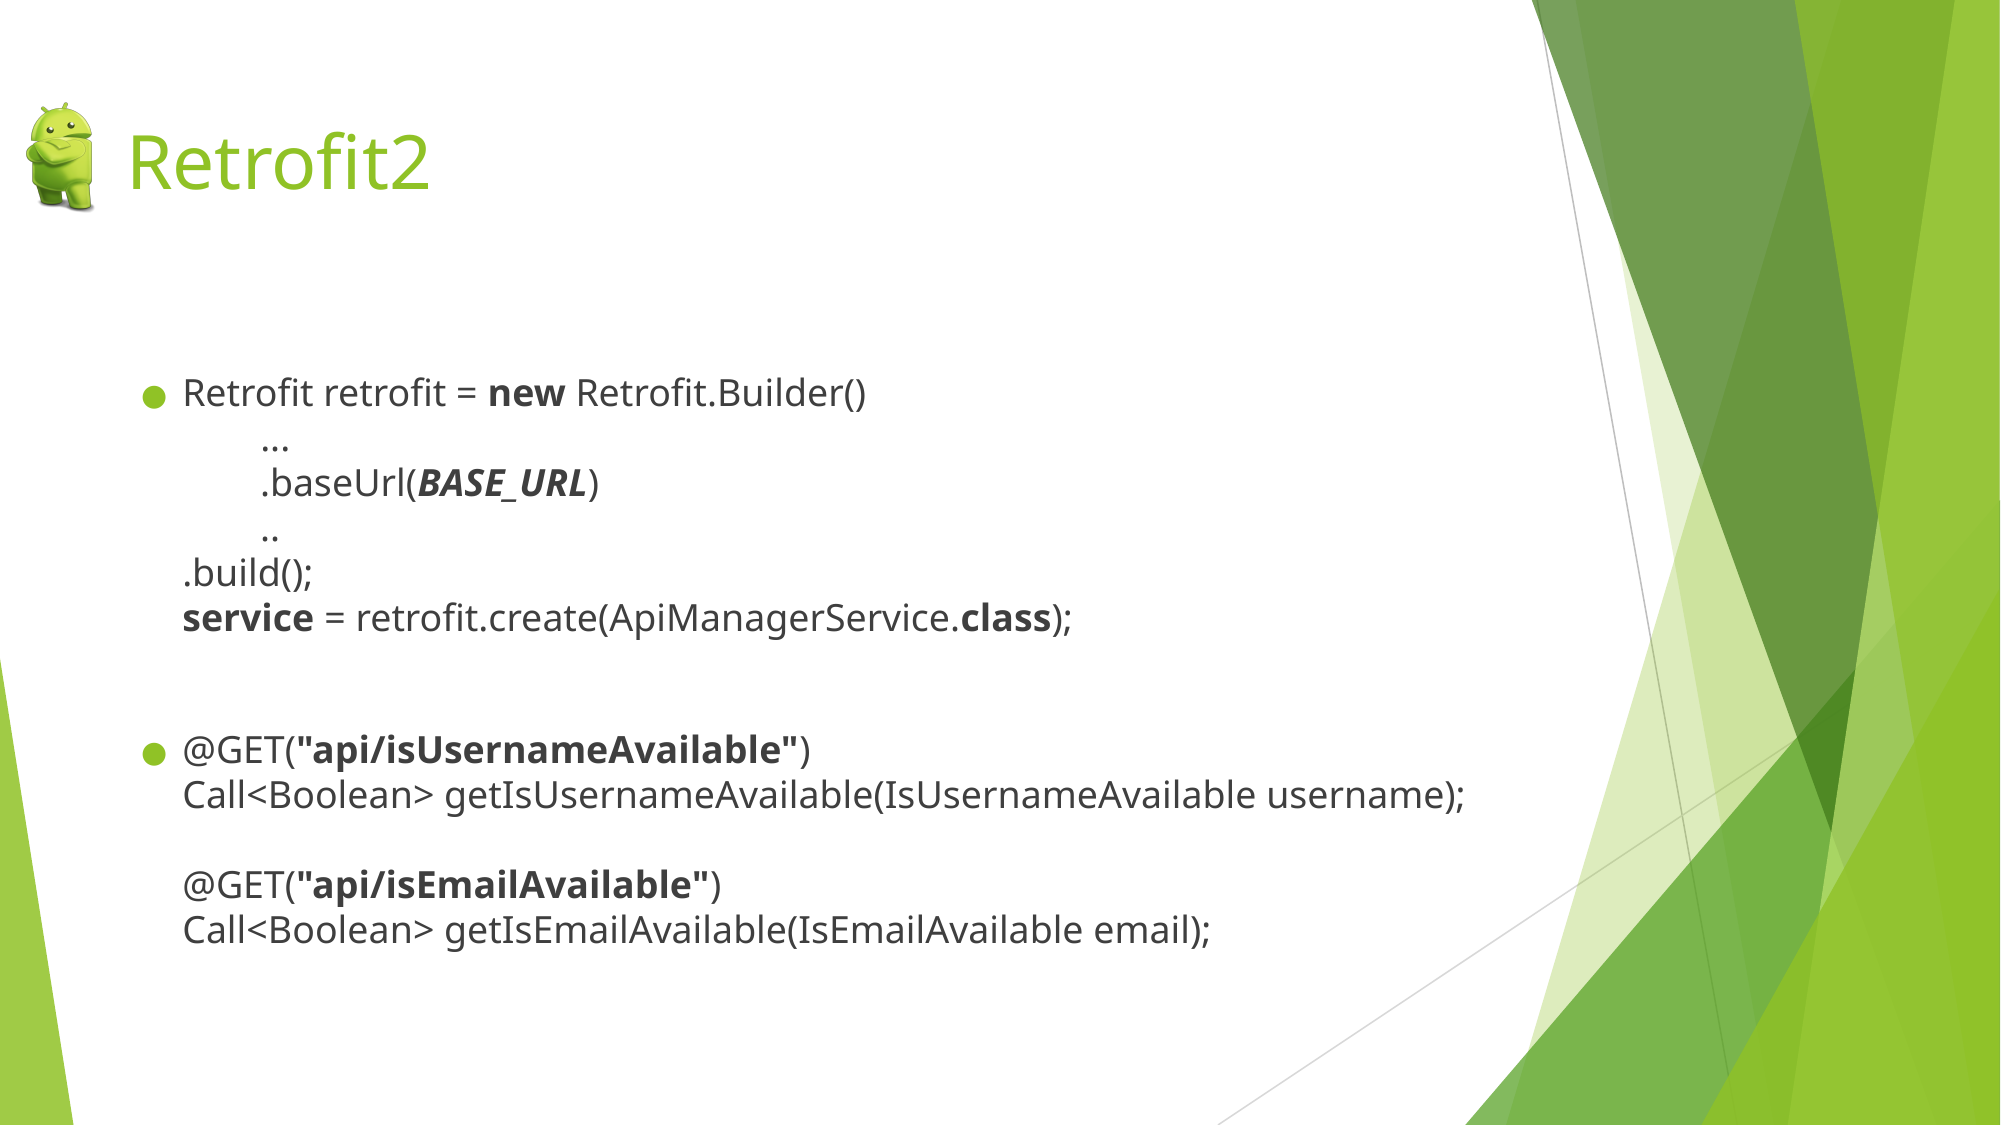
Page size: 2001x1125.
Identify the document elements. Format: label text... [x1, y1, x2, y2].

title Retrofit2 [111, 99, 1522, 317]
list Retrofit retrofit = new Retrofit.Builder() ... .baseUrl(BASE_URL) .. .build(); service = retrofit.create(ApiManagerService.class); @GET("api/isUsernameAvailable") Call<Boolean> getIsUsernameAvailable(IsUsernameAvailable username); @GET("api/isEmailAvailable") Call<Boolean> getIsEmailAvailable(IsEmailAvailable email); [111, 354, 1522, 992]
picture [0, 101, 127, 216]
